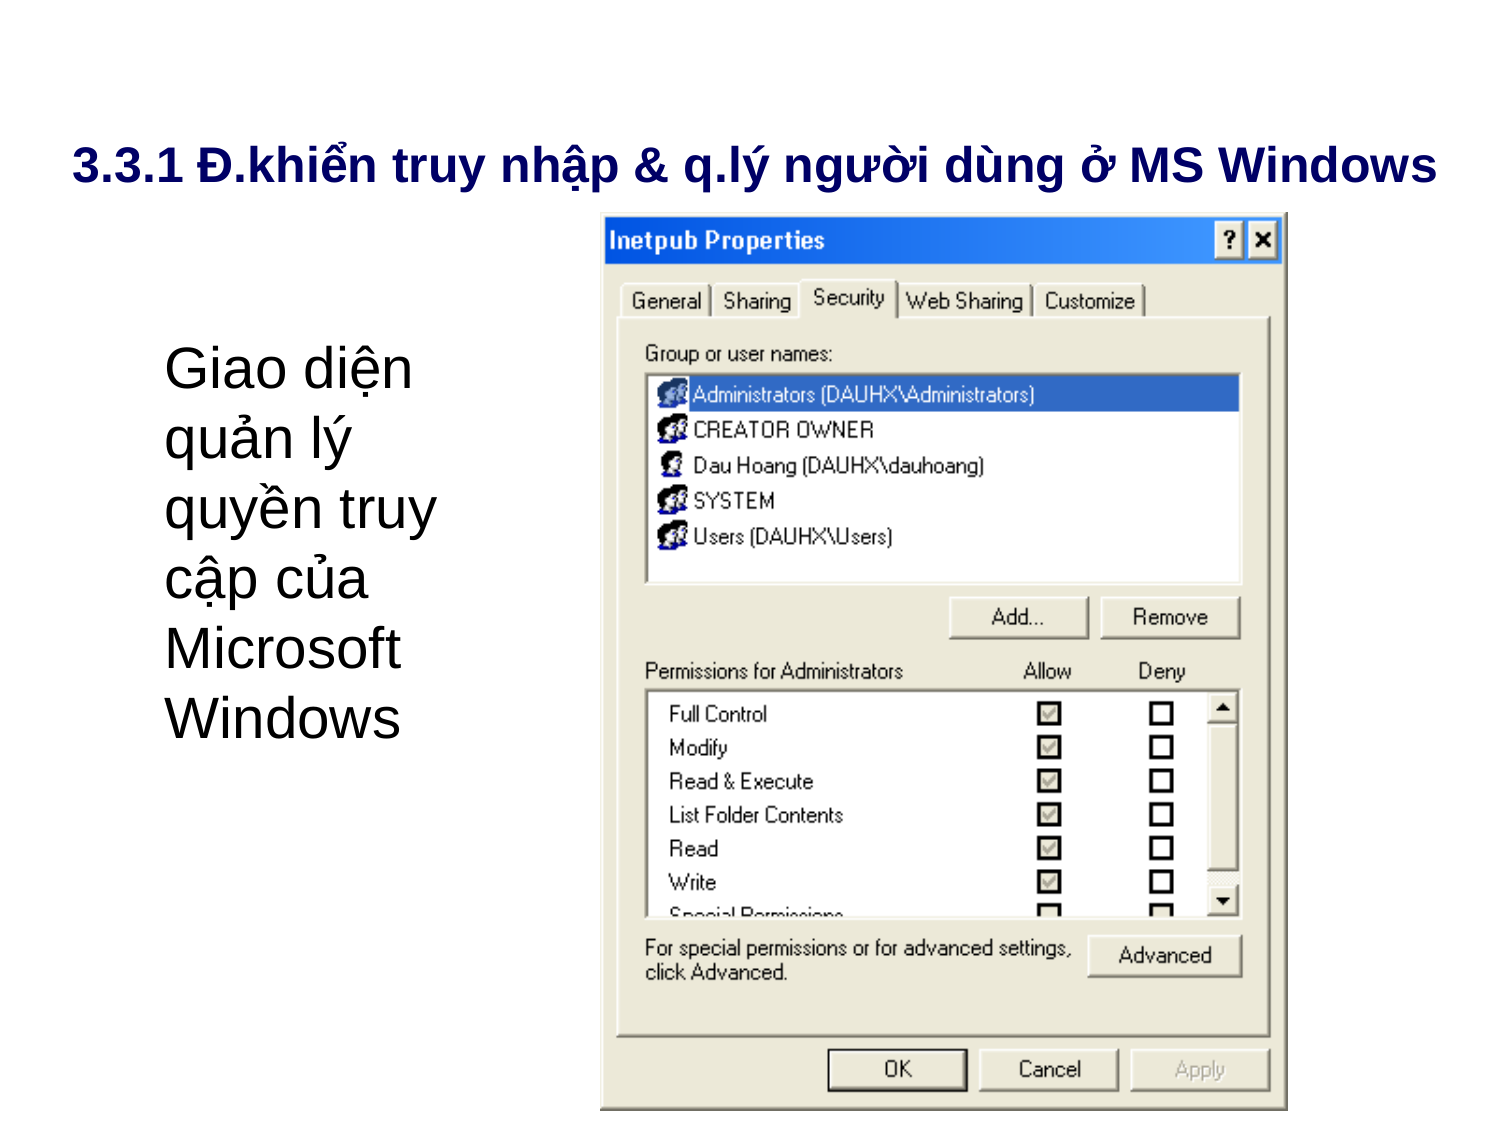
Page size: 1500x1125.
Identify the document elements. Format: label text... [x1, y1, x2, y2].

picture [599, 212, 1288, 1112]
title 3.3.1 Đ.khiển truy nhập & q.lý người dùng ở MS Windows [37, 125, 1474, 211]
text_box Giao diện quản lý quyền truy cập của Microsoft Windows [150, 323, 475, 758]
